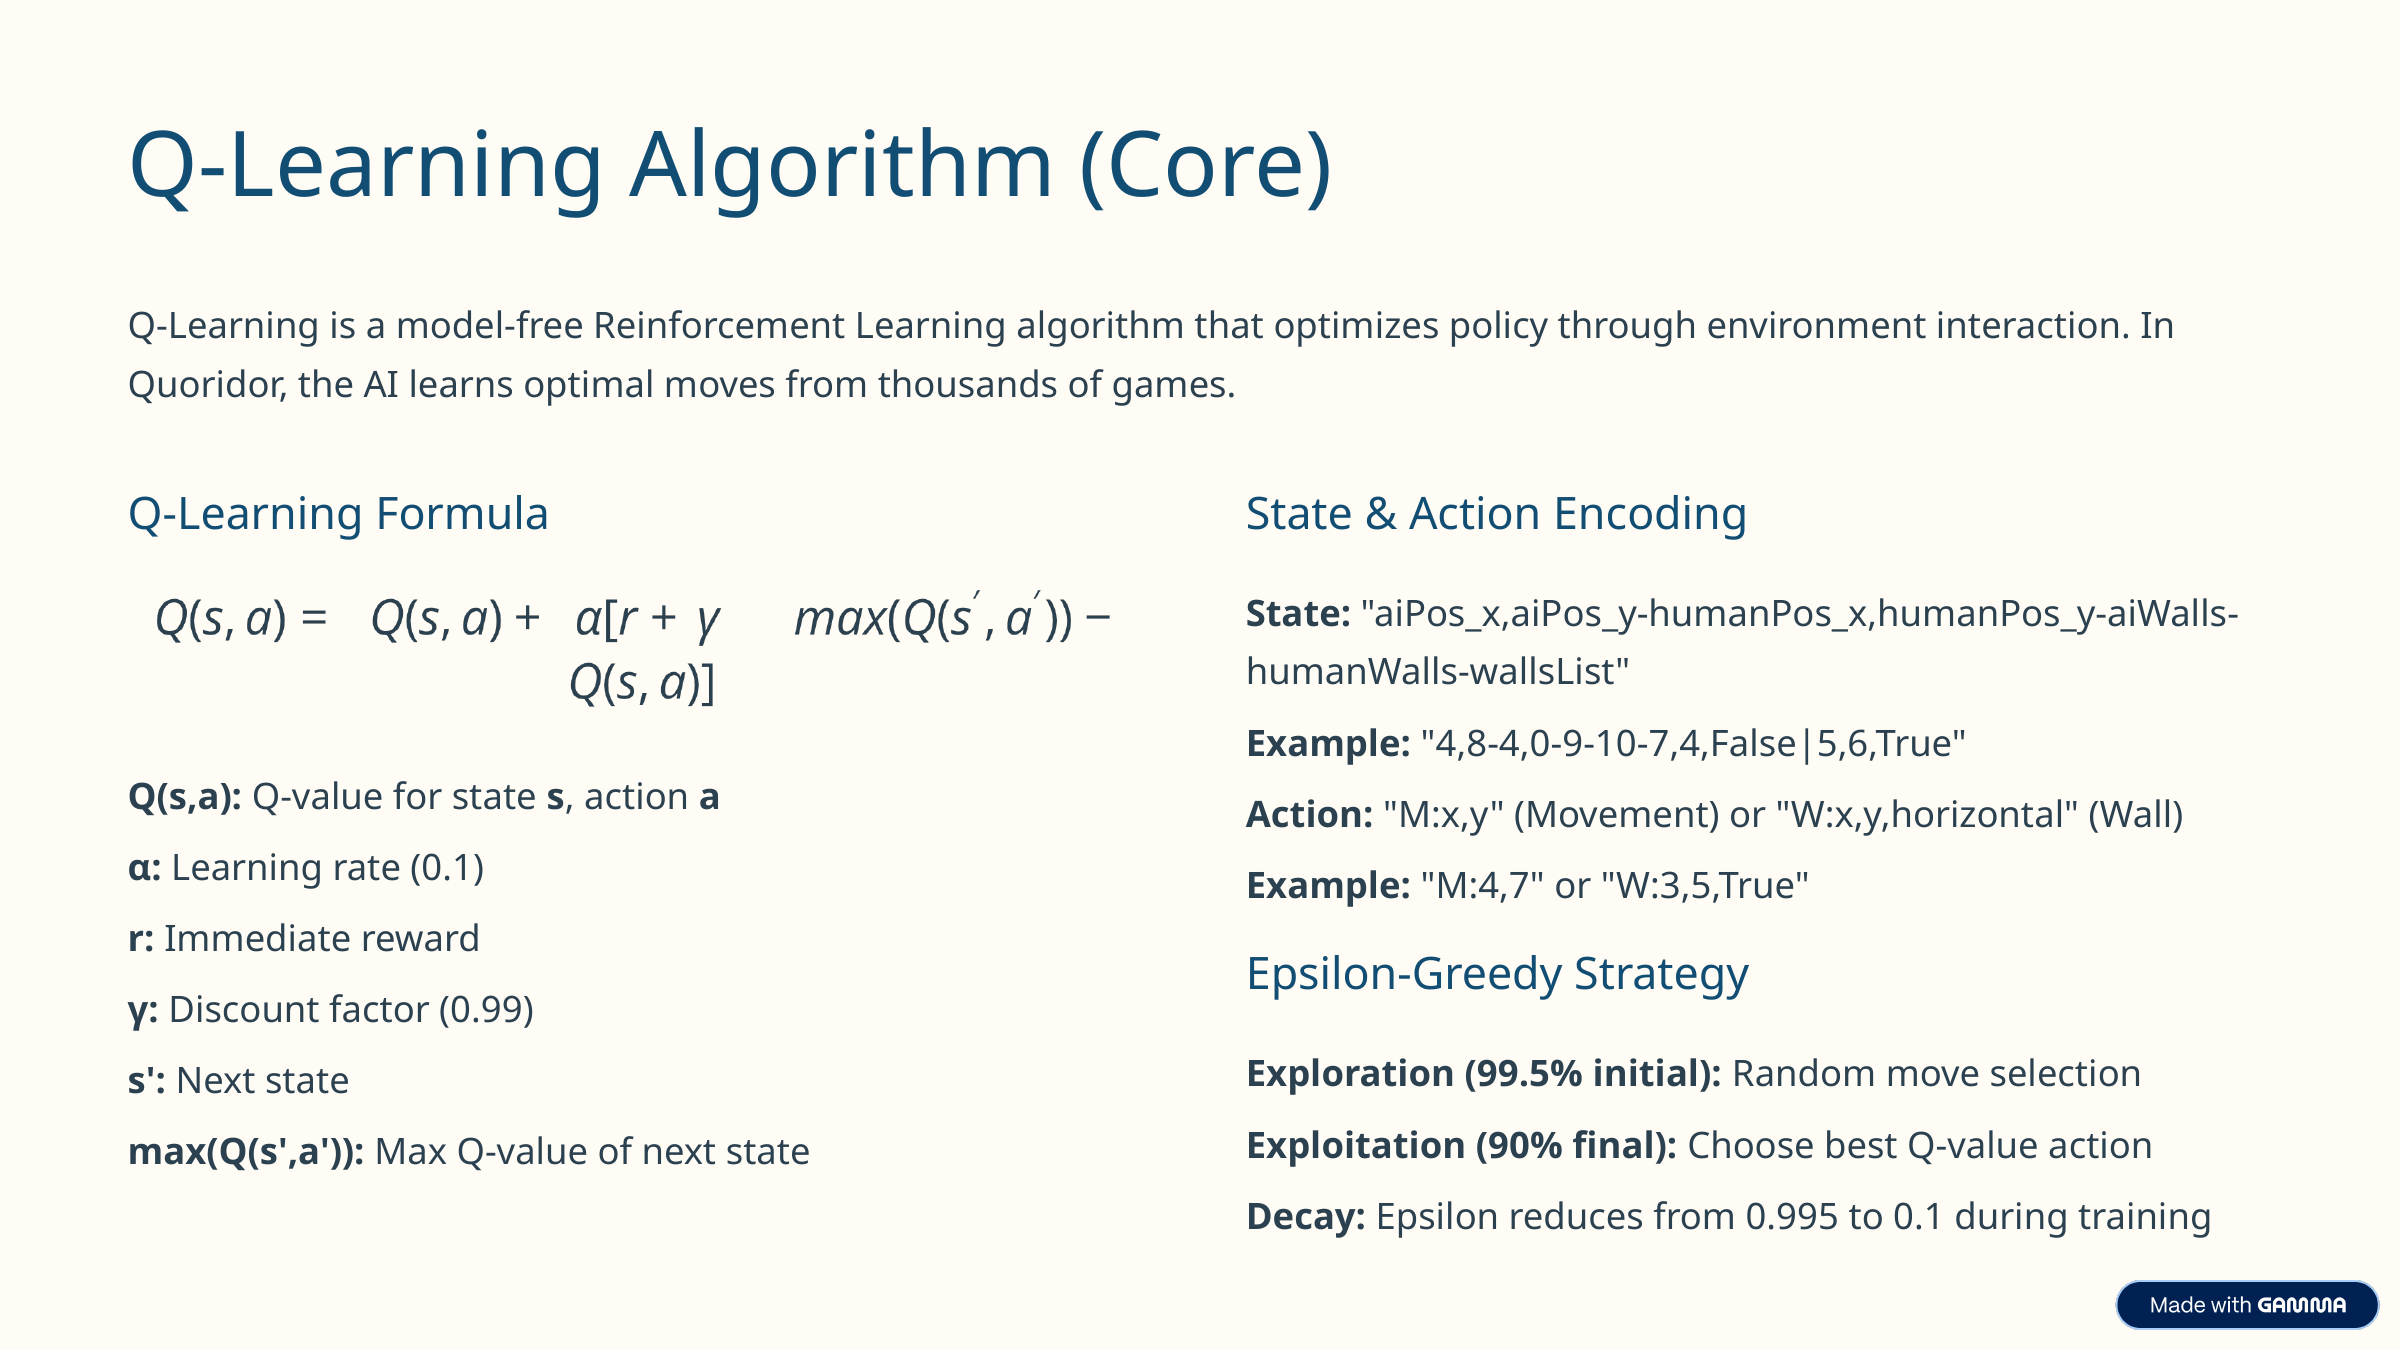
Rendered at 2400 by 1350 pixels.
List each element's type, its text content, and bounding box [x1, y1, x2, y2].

picture [2106, 1271, 2389, 1339]
text_box State: "aiPos_x,aiPos_y-humanPos_x,humanPos_y-aiWalls-humanWalls-wallsList" [1245, 575, 2274, 693]
text_box r: Immediate reward [127, 900, 1156, 959]
text_box Action: "M:x,y" (Movement) or "W:x,y,horizontal" (Wall) [1245, 776, 2274, 835]
text_box State & Action Encoding [1245, 481, 1771, 539]
text_box α: Learning rate (0.1) [127, 829, 1156, 888]
text_box Q-Learning Formula [127, 481, 584, 539]
text_box Q-Learning Algorithm (Core) [127, 100, 1352, 215]
text_box s': Next state [127, 1042, 1156, 1102]
text_box Q-Learning is a model-free Reinforcement Learning algorithm that optimizes policy through environment interaction. In Quoridor, the AI learns optimal moves from thousands of games. [127, 287, 2273, 405]
text_box Epsilon-Greedy Strategy [1245, 942, 1791, 1000]
text_box Decay: Epsilon reduces from 0.995 to 0.1 during training [1245, 1178, 2274, 1237]
text_box Exploration (99.5% initial): Random move selection [1245, 1035, 2274, 1095]
text_box γ: Discount factor (0.99) [127, 971, 1156, 1030]
text_box Q(s,a): Q-value for state s, action a [127, 758, 1156, 817]
text_box max(Q(s',a')): Max Q-value of next state [127, 1114, 1156, 1173]
picture [127, 585, 1156, 712]
text_box Exploitation (90% final): Choose best Q-value action [1245, 1106, 2274, 1166]
text_box Example: "M:4,7" or "W:3,5,True" [1245, 847, 2274, 906]
text_box Example: "4,8-4,0-9-10-7,4,False|5,6,True" [1245, 705, 2274, 764]
